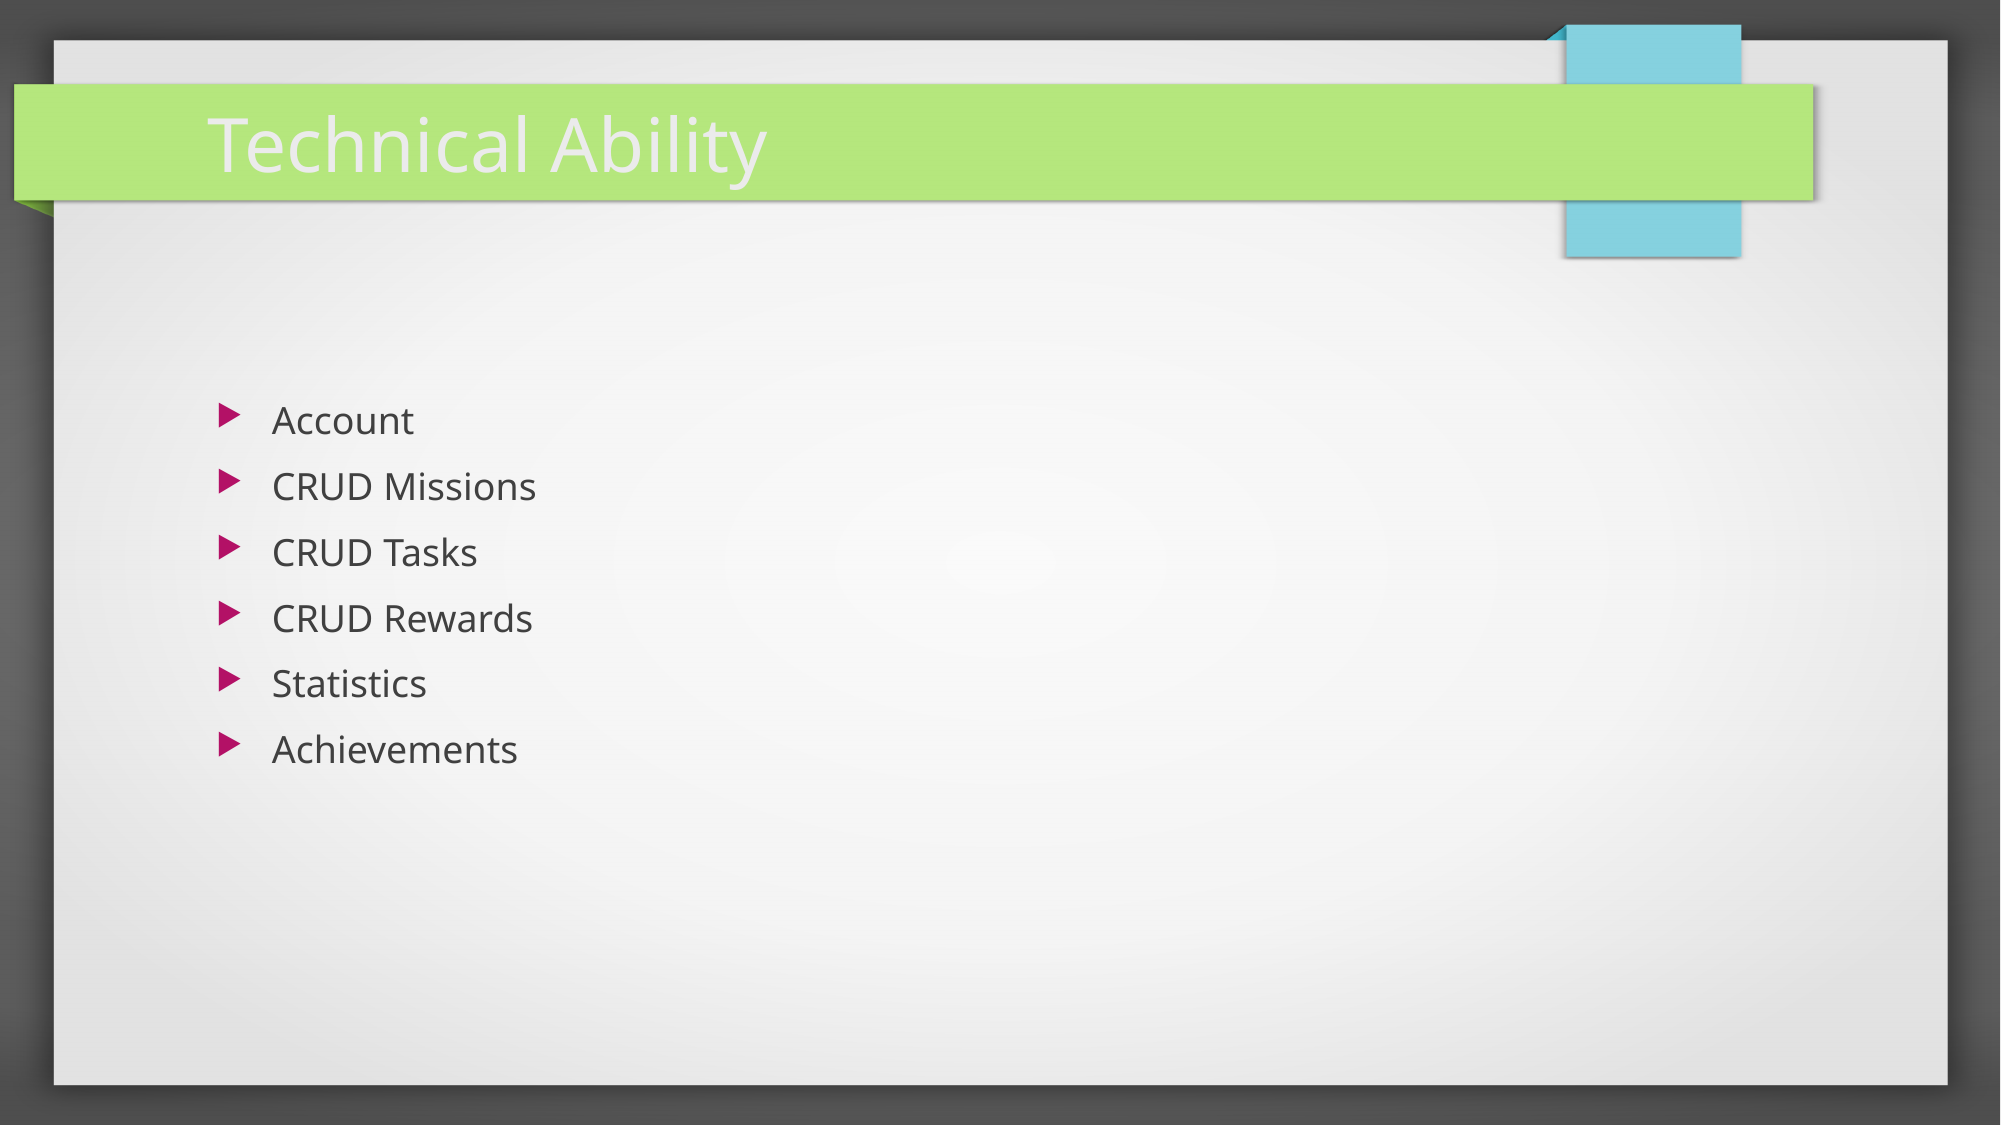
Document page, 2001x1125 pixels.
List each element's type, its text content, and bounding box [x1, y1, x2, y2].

text_box Account CRUD Missions CRUD Tasks CRUD Rewards Statistics Achievements [200, 389, 2001, 957]
text_box [99, 263, 1900, 916]
text_box [106, 114, 980, 225]
picture [0, 0, 2001, 1125]
text_box Technical Ability [192, 85, 1630, 201]
